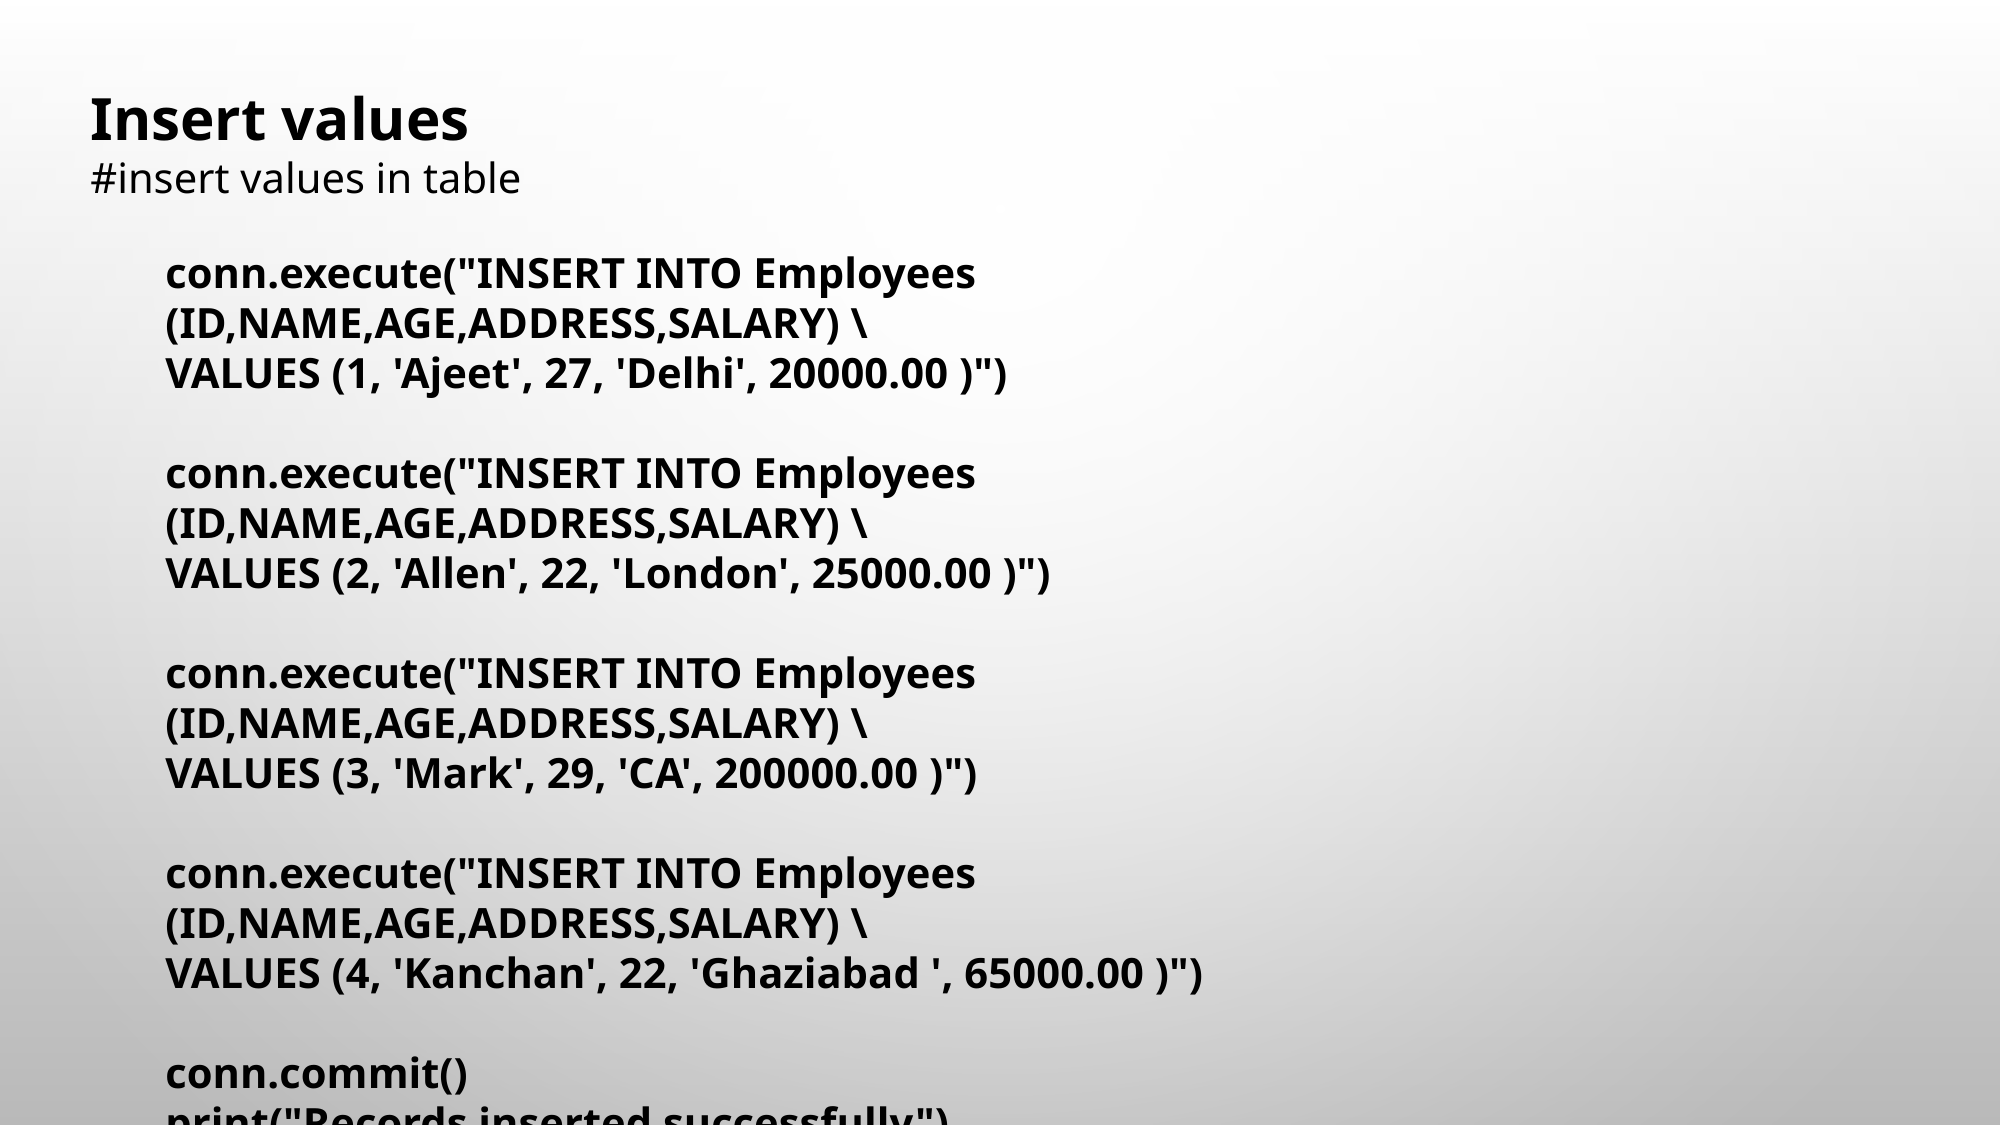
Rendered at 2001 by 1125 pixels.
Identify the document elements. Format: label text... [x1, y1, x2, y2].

text_box Insert values #insert values in table conn.execute("INSERT INTO Employees (ID,NAME,AGE,ADDRESS,SALARY) \ VALUES (1, 'Ajeet', 27, 'Delhi', 20000.00 )") conn.execute("INSERT INTO Employees (ID,NAME,AGE,ADDRESS,SALARY) \ VALUES (2, 'Allen', 22, 'London', 25000.00 )") conn.execute("INSERT INTO Employees (ID,NAME,AGE,ADDRESS,SALARY) \ VALUES (3, 'Mark', 29, 'CA', 200000.00 )") conn.execute("INSERT INTO Employees (ID,NAME,AGE,ADDRESS,SALARY) \ VALUES (4, 'Kanchan', 22, 'Ghaziabad ', 65000.00 )") conn.commit() print("Records inserted successfully") conn.close() [75, 74, 1665, 1125]
picture [0, 0, 2000, 1125]
